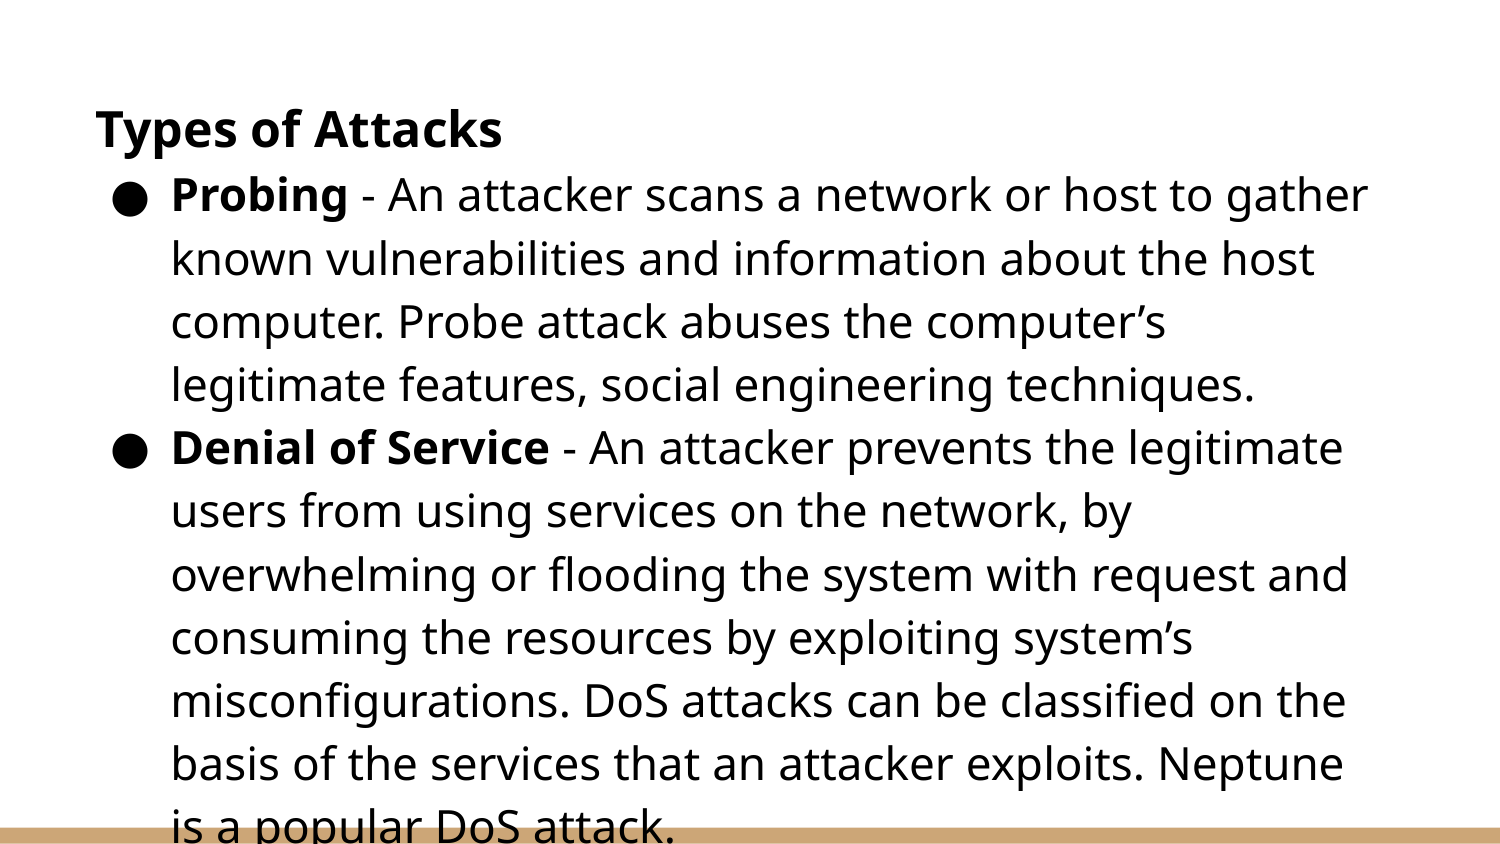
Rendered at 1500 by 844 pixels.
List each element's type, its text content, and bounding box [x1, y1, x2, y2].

title Types of Attacks Probing - An attacker scans a network or host to gather known vulnerabilities and information about the host computer. Probe attack abuses the computer’s legitimate features, social engineering techniques. Denial of Service - An attacker prevents the legitimate users from using services on the network, by overwhelming or flooding the system with request and consuming the resources by exploiting system’s misconfigurations. DoS attacks can be classified on the basis of the services that an attacker exploits. Neptune is a popular DoS attack. U2R - An attacker first hacks into a normal/legitimate user’s account on the network and then exploits the vulnerabilities so that he can gain root access of the system. Regular buffer overflows is the most usual exploit in this attack class. [80, 73, 1405, 745]
